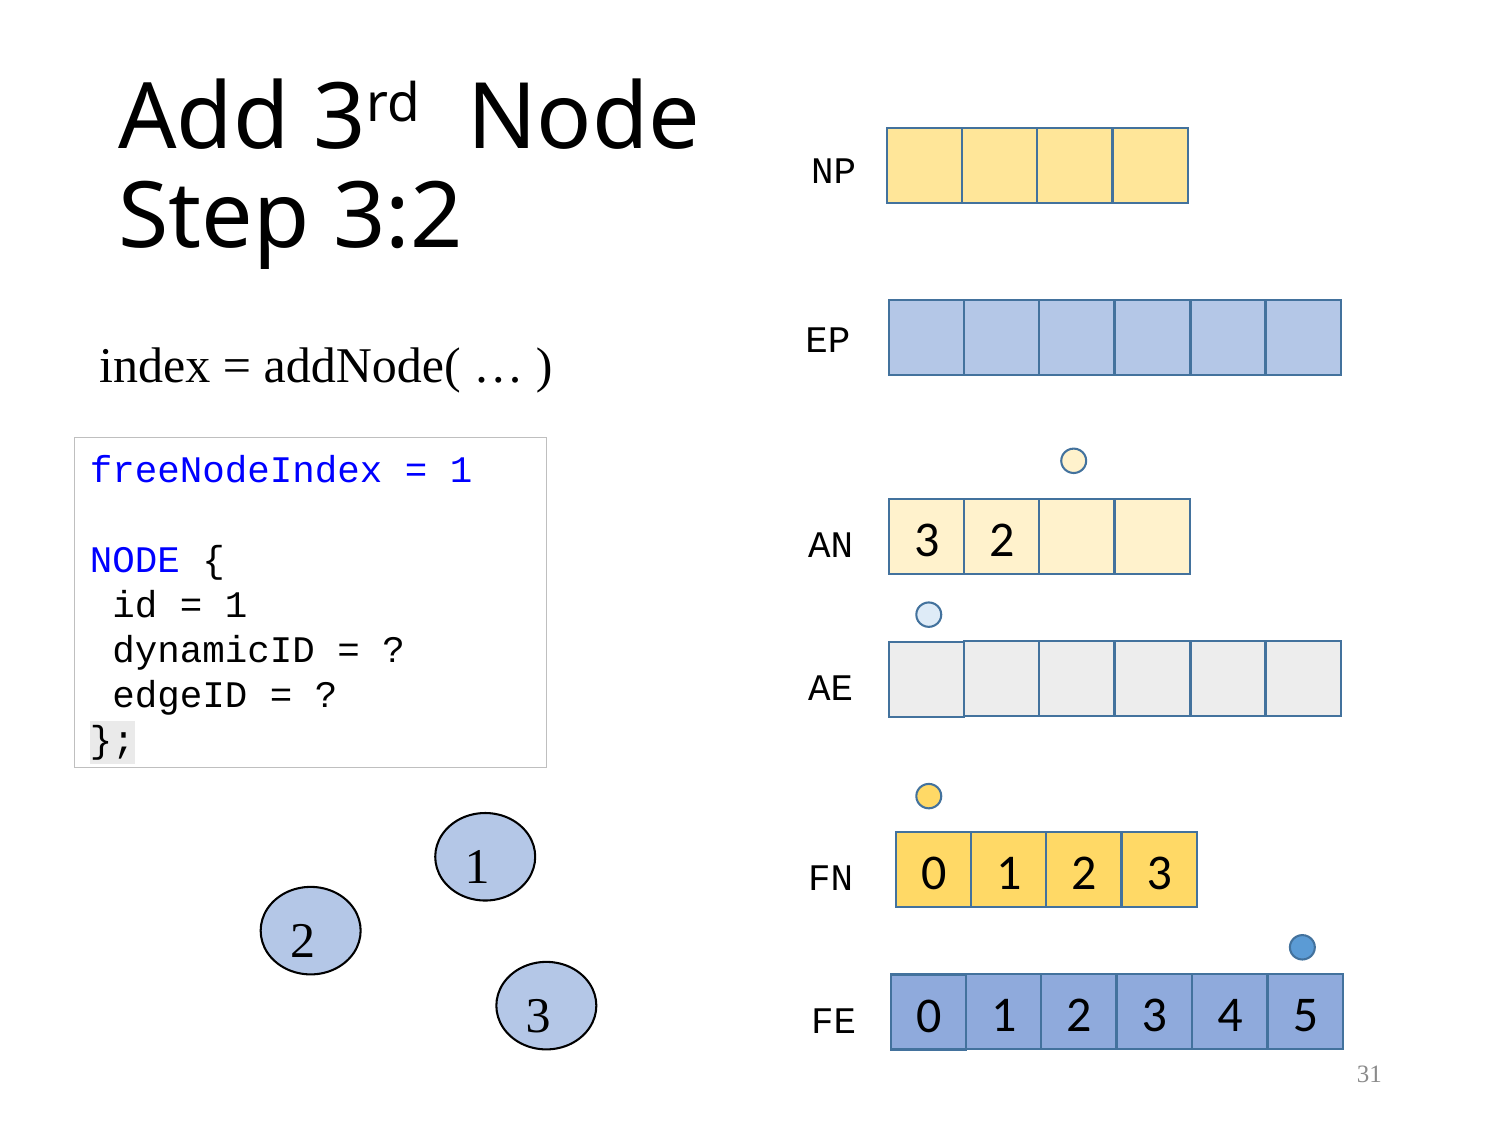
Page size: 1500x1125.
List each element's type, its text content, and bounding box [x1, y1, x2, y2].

text_box [1060, 447, 1088, 475]
text_box NP [796, 138, 871, 198]
text_box 3 [888, 498, 963, 575]
text_box AN [793, 512, 868, 573]
text_box [961, 127, 1036, 204]
text_box FN [793, 845, 869, 905]
text_box 4 [1191, 973, 1267, 1050]
text_box EP [790, 307, 866, 367]
text_box [1265, 640, 1342, 717]
text_box 1 [435, 813, 536, 901]
text_box 0 [890, 973, 967, 1051]
text_box 2 [260, 886, 361, 975]
text_box 3 [1116, 973, 1191, 1050]
text_box 0 [895, 831, 970, 908]
text_box 1 [965, 973, 1040, 1050]
text_box [963, 299, 1038, 376]
text_box [1288, 934, 1316, 961]
text_box [1190, 299, 1265, 376]
text_box 5 [1267, 973, 1344, 1050]
text_box [1114, 640, 1190, 717]
text_box [1038, 640, 1114, 717]
text_box [1265, 299, 1342, 376]
text_box FE [796, 988, 871, 1049]
text_box [915, 601, 943, 628]
text_box index = addNode( … ) [84, 324, 568, 400]
text_box [1036, 127, 1112, 204]
text_box freeNodeIndex = 1 NODE { id = 1 dynamicID = ? edgeID = ? }; [74, 437, 547, 768]
text_box [888, 641, 965, 718]
text_box [1038, 498, 1114, 575]
text_box 3 [1121, 831, 1198, 908]
text_box [1114, 498, 1191, 575]
text_box [888, 299, 963, 376]
text_box [915, 782, 943, 810]
text_box 1 [970, 831, 1045, 908]
text_box [1114, 299, 1190, 376]
text_box [1190, 640, 1265, 717]
text_box [1112, 127, 1189, 204]
text_box 3 [496, 961, 597, 1050]
title Add 3rd Node Step 3:2 [103, 59, 1397, 278]
text_box [1038, 299, 1114, 376]
text_box [963, 640, 1038, 717]
text_box 2 [1040, 973, 1116, 1050]
text_box [886, 127, 961, 204]
text_box 2 [1045, 831, 1121, 908]
text_box AE [793, 655, 868, 716]
slide_number 31 [1059, 1042, 1397, 1103]
text_box 2 [963, 498, 1038, 575]
